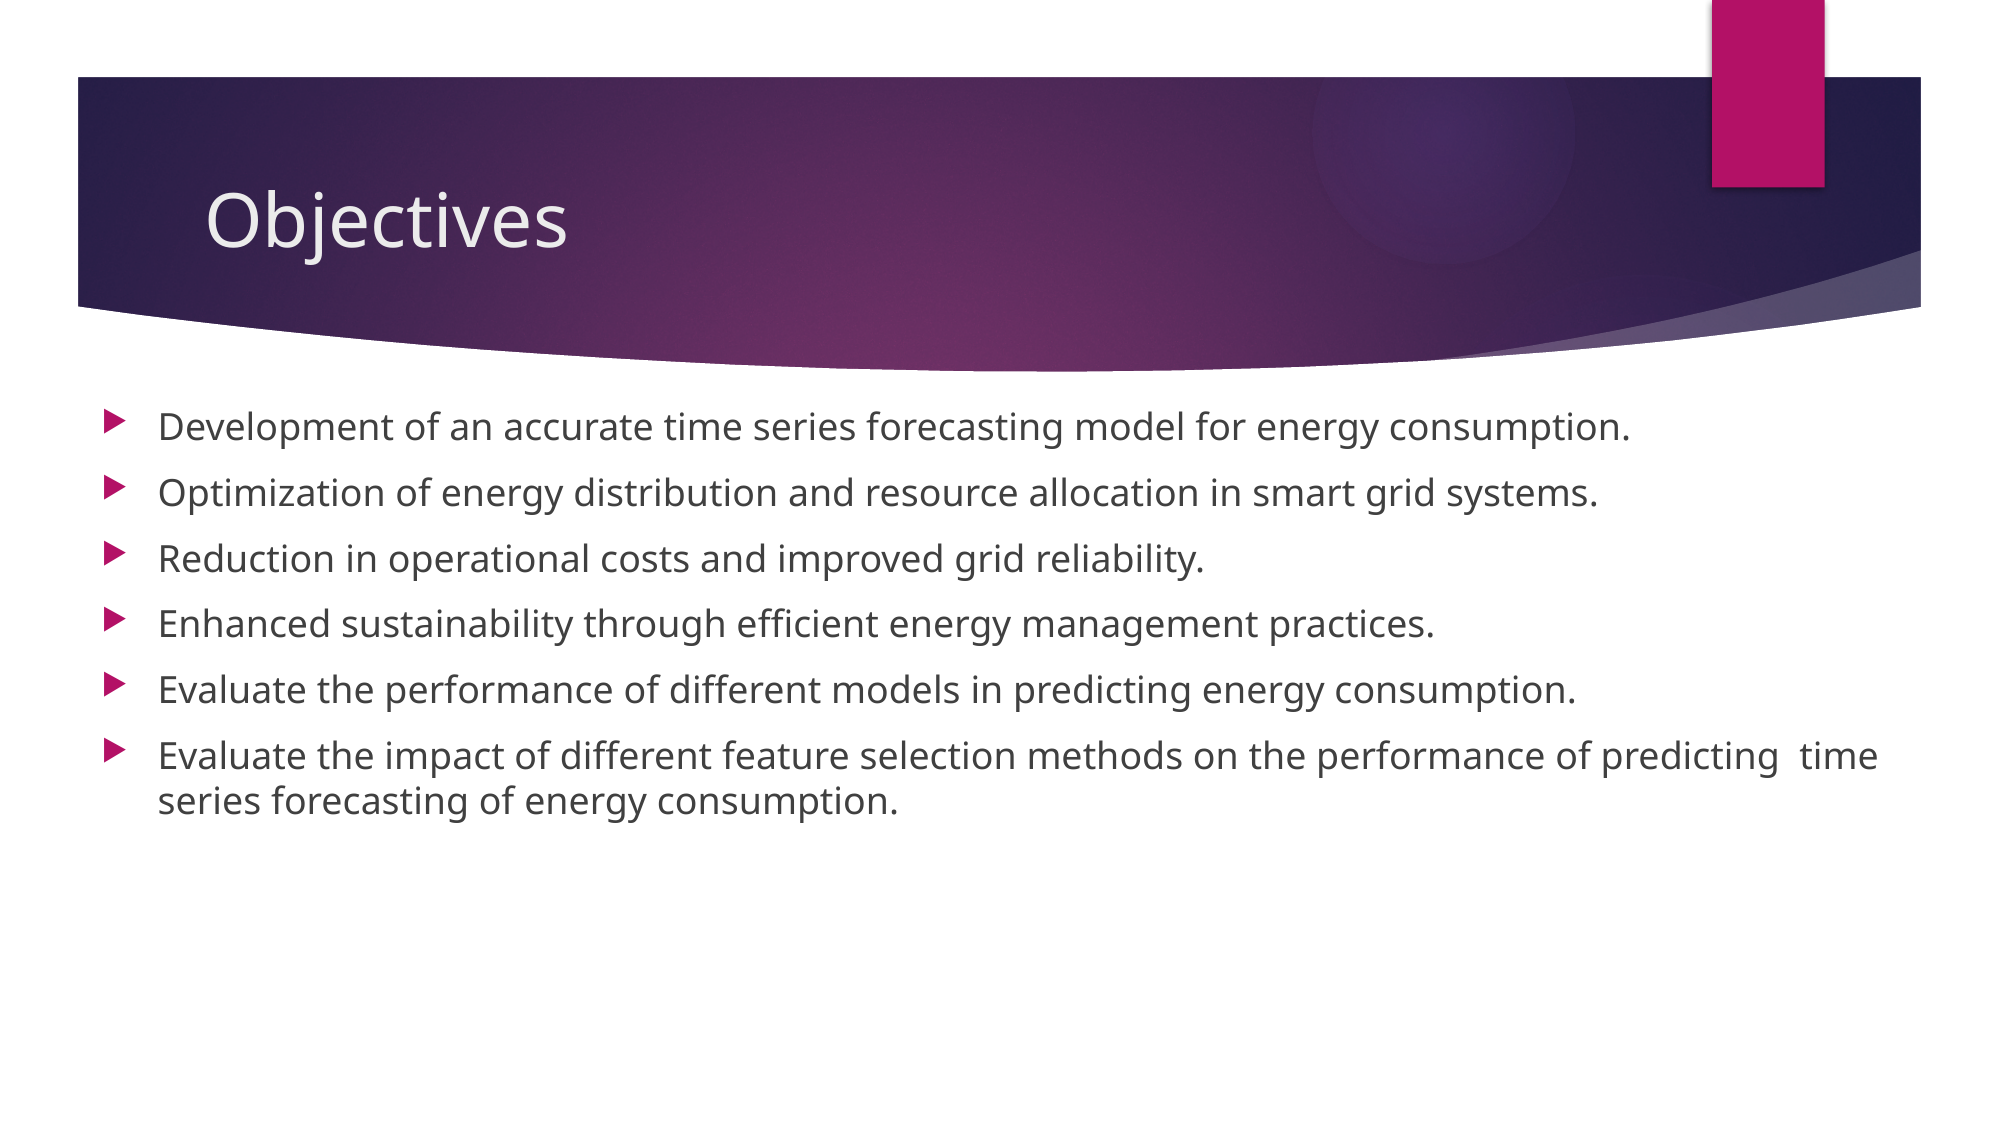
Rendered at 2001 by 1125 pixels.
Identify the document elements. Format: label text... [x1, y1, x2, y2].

list Development of an accurate time series forecasting model for energy consumption. Optimization of energy distribution and resource allocation in smart grid systems. Reduction in operational costs and improved grid reliability. Enhanced sustainability through efficient energy management practices. Evaluate the performance of different models in predicting energy consumption. Evaluate the impact of different feature selection methods on the performance of predicting time series forecasting of energy consumption. [86, 395, 1912, 966]
title Objectives [189, 159, 1627, 276]
